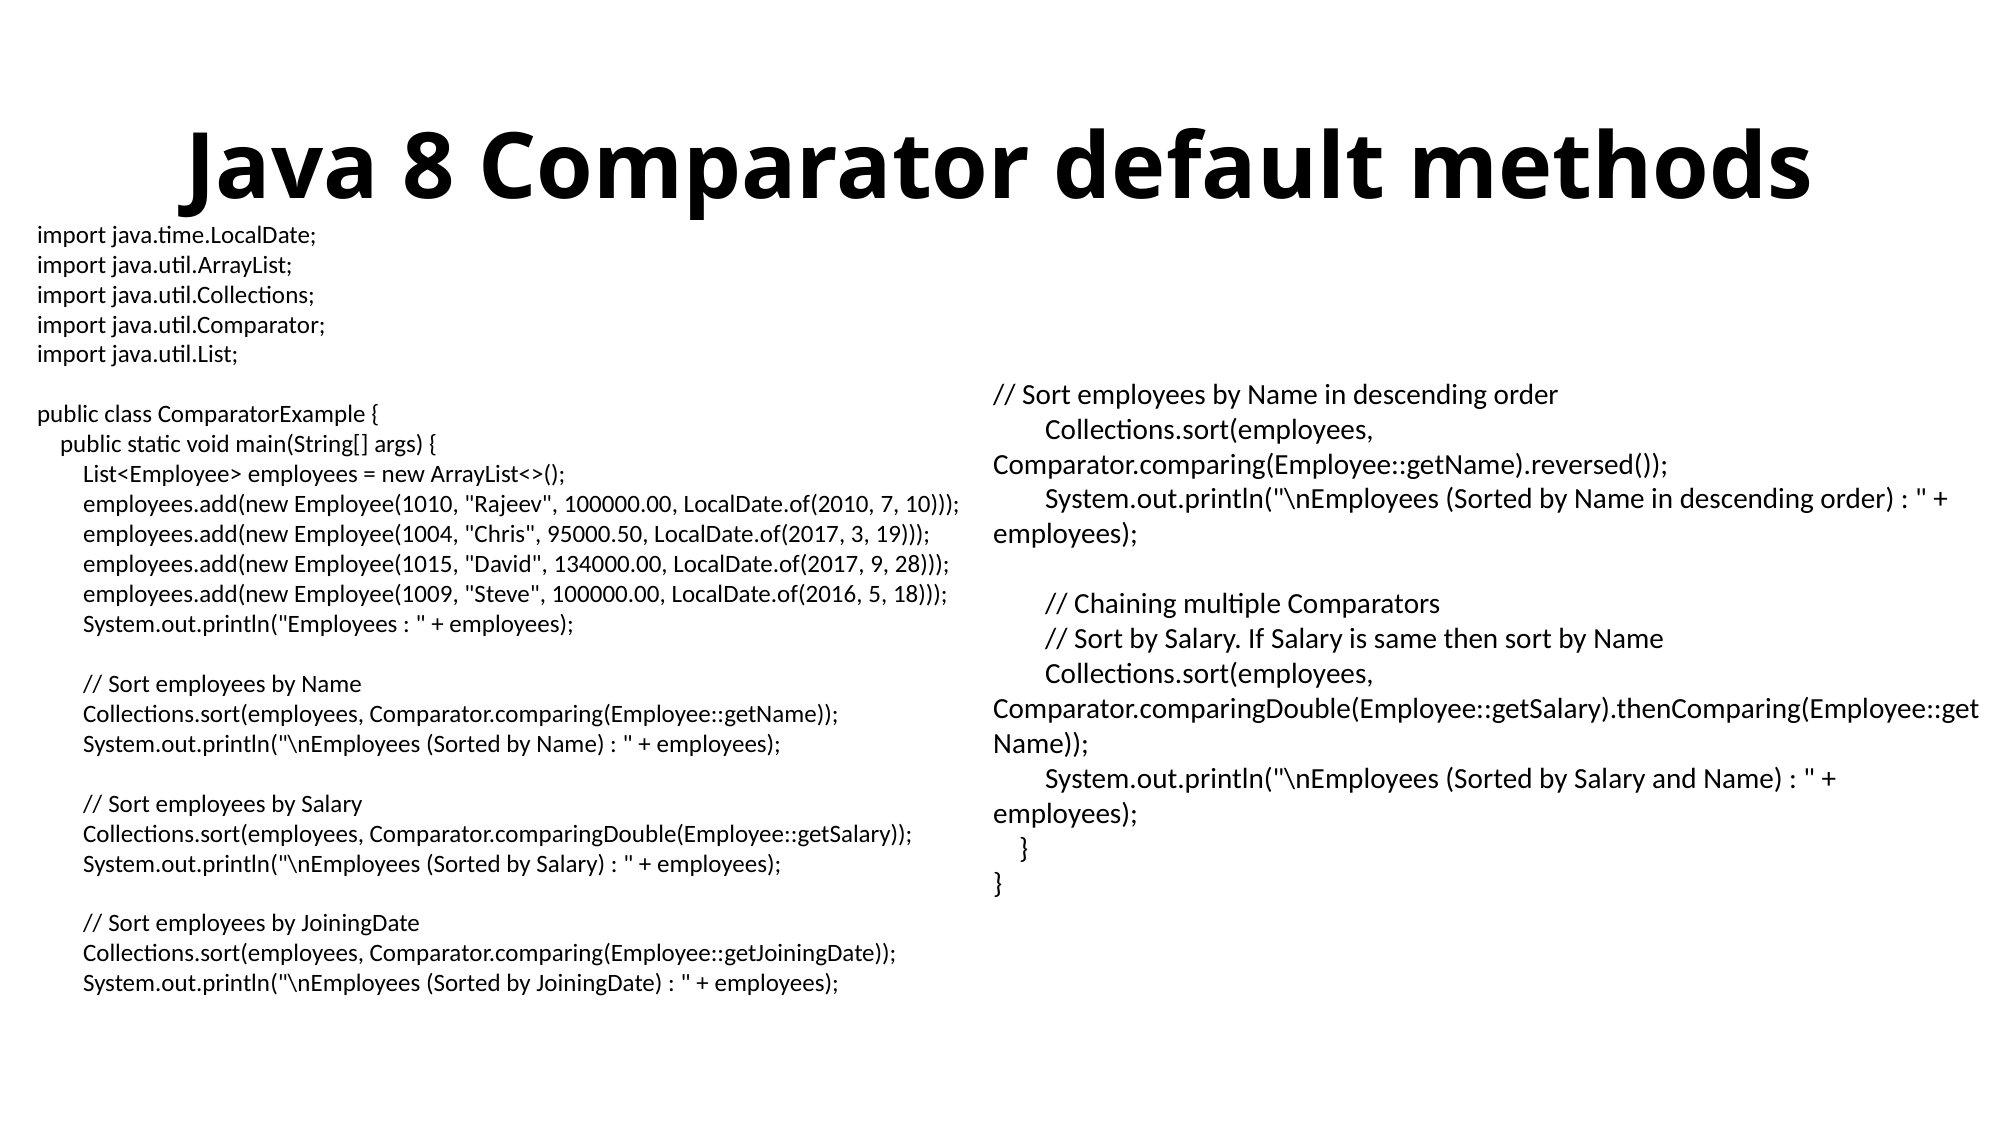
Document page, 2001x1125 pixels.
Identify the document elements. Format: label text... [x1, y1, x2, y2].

text_box import java.time.LocalDate; import java.util.ArrayList; import java.util.Collections; import java.util.Comparator; import java.util.List; public class ComparatorExample { public static void main(String[] args) { List<Employee> employees = new ArrayList<>(); employees.add(new Employee(1010, "Rajeev", 100000.00, LocalDate.of(2010, 7, 10))); employees.add(new Employee(1004, "Chris", 95000.50, LocalDate.of(2017, 3, 19))); employees.add(new Employee(1015, "David", 134000.00, LocalDate.of(2017, 9, 28))); employees.add(new Employee(1009, "Steve", 100000.00, LocalDate.of(2016, 5, 18))); System.out.println("Employees : " + employees); // Sort employees by Name Collections.sort(employees, Comparator.comparing(Employee::getName)); System.out.println("\nEmployees (Sorted by Name) : " + employees); // Sort employees by Salary Collections.sort(employees, Comparator.comparingDouble(Employee::getSalary)); System.out.println("\nEmployees (Sorted by Salary) : " + employees); // Sort employees by JoiningDate Collections.sort(employees, Comparator.comparing(Employee::getJoiningDate)); System.out.println("\nEmployees (Sorted by JoiningDate) : " + employees); [22, 210, 1023, 1064]
text_box // Sort employees by Name in descending order Collections.sort(employees, Comparator.comparing(Employee::getName).reversed()); System.out.println("\nEmployees (Sorted by Name in descending order) : " + employees); // Chaining multiple Comparators // Sort by Salary. If Salary is same then sort by Name Collections.sort(employees, Comparator.comparingDouble(Employee::getSalary).thenComparing(Employee::getName)); System.out.println("\nEmployees (Sorted by Salary and Name) : " + employees); } } [978, 262, 2000, 907]
title Java 8 Comparator default methods [137, 59, 1863, 262]
